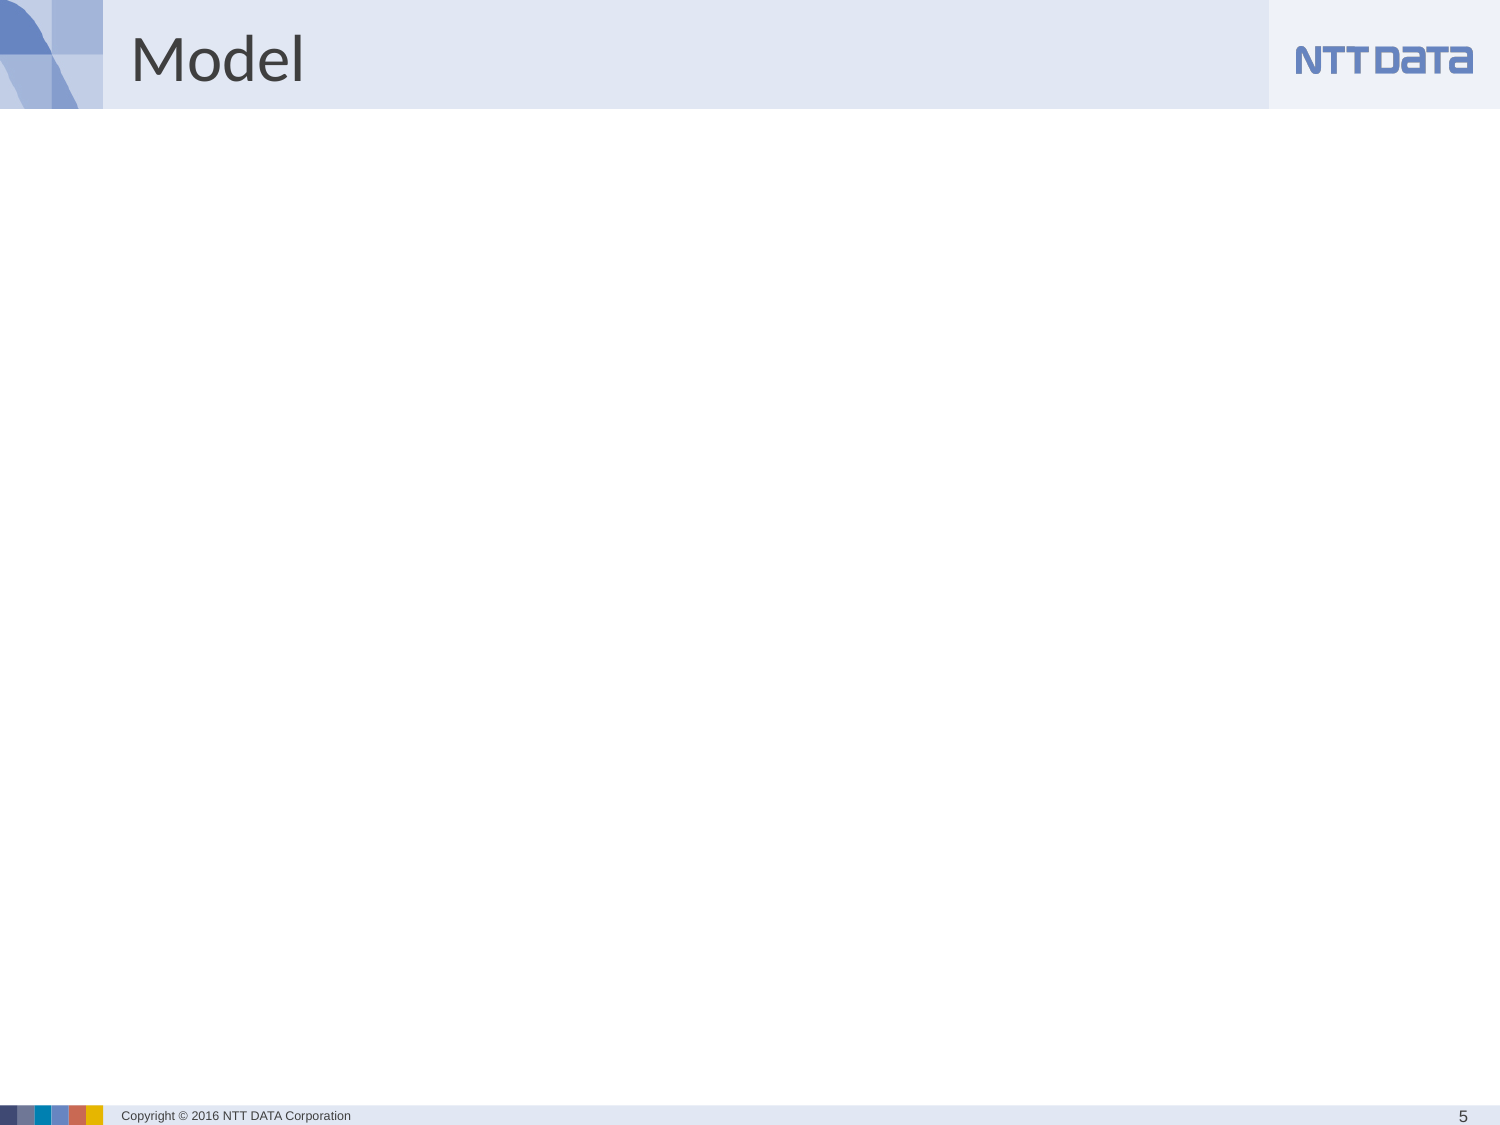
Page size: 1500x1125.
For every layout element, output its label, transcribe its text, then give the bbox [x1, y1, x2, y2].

title Model [102, 0, 1258, 109]
picture [0, 0, 102, 109]
picture [1296, 46, 1473, 74]
